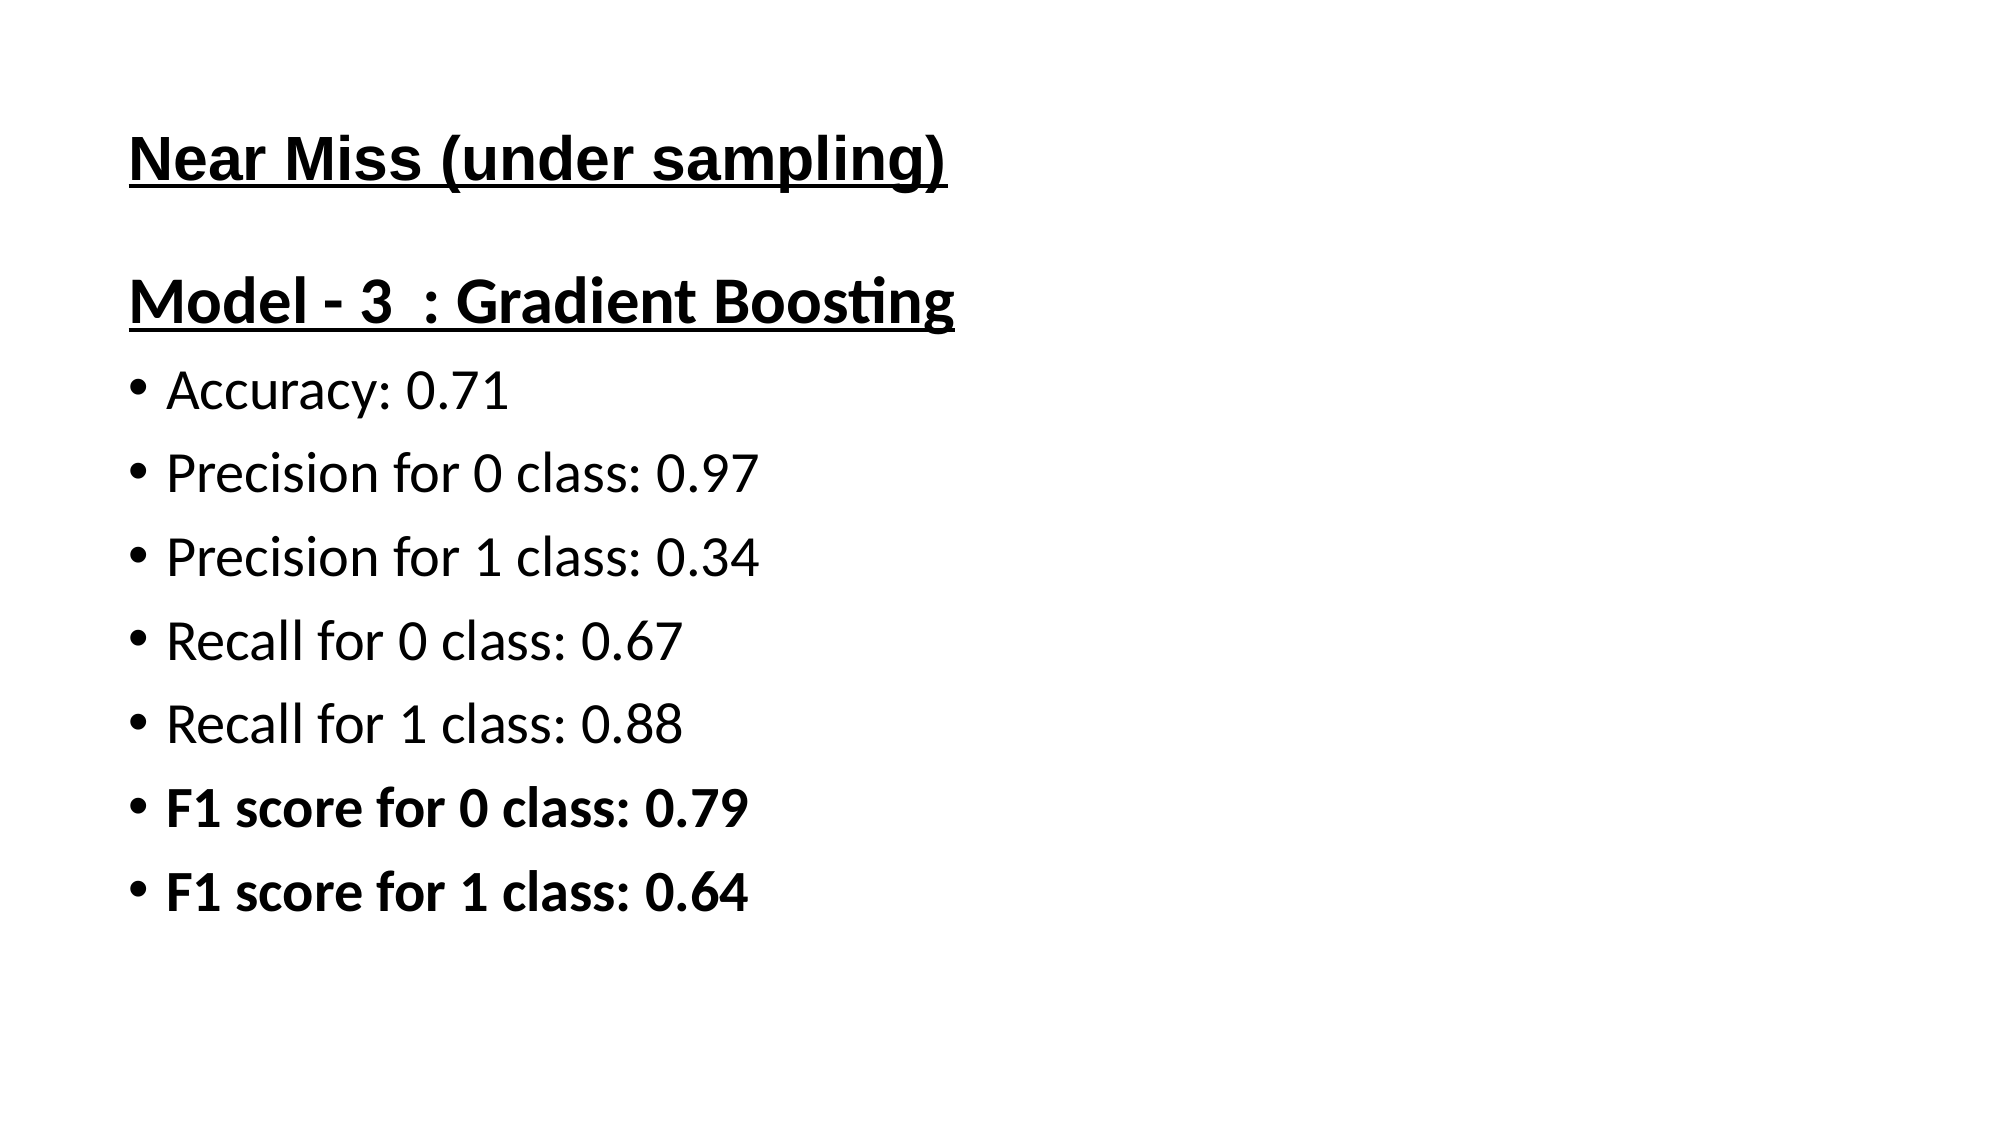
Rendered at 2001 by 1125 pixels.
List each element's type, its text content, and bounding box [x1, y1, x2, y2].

list Model - 3 : Gradient Boosting Accuracy: 0.71 Precision for 0 class: 0.97 Precision for 1 class: 0.34 Recall for 0 class: 0.67 Recall for 1 class: 0.88 F1 score for 0 class: 0.79 F1 score for 1 class: 0.64 [113, 258, 1839, 973]
text_box Near Miss (under sampling) [113, 111, 1114, 201]
